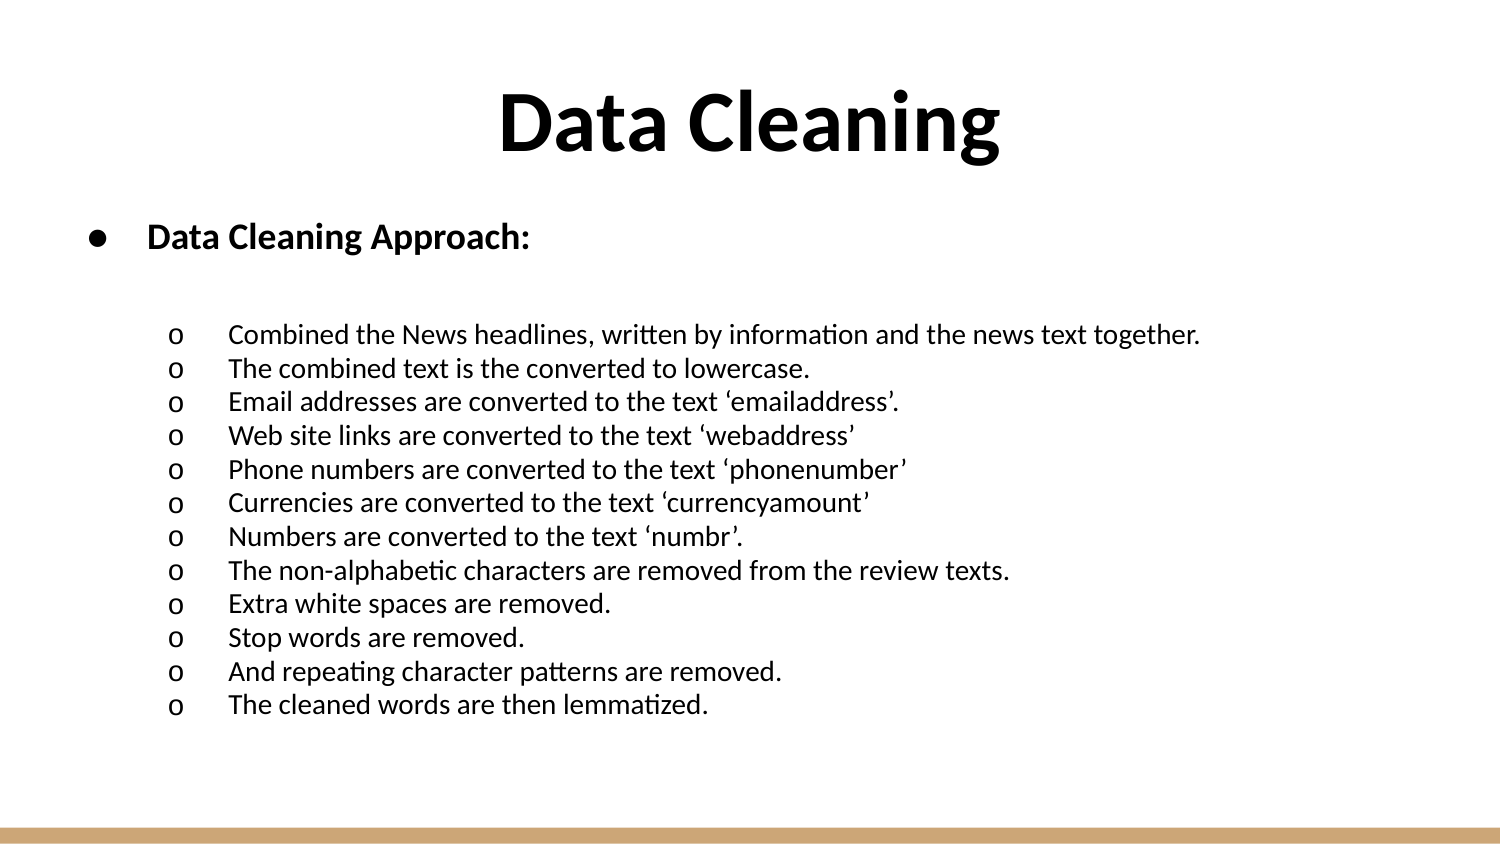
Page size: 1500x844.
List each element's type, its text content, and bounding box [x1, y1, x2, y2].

title Data Cleaning [51, 51, 1449, 189]
list Data Cleaning Approach: Combined the News headlines, written by information and the news text together. The combined text is the converted to lowercase. Email addresses are converted to the text ‘emailaddress’. Web site links are converted to the text ‘webaddress’ Phone numbers are converted to the text ‘phonenumber’ Currencies are converted to the text ‘currencyamount’ Numbers are converted to the text ‘numbr’. The non-alphabetic characters are removed from the review texts. Extra white spaces are removed. Stop words are removed. And repeating character patterns are removed. The cleaned words are then lemmatized. [51, 200, 1449, 752]
